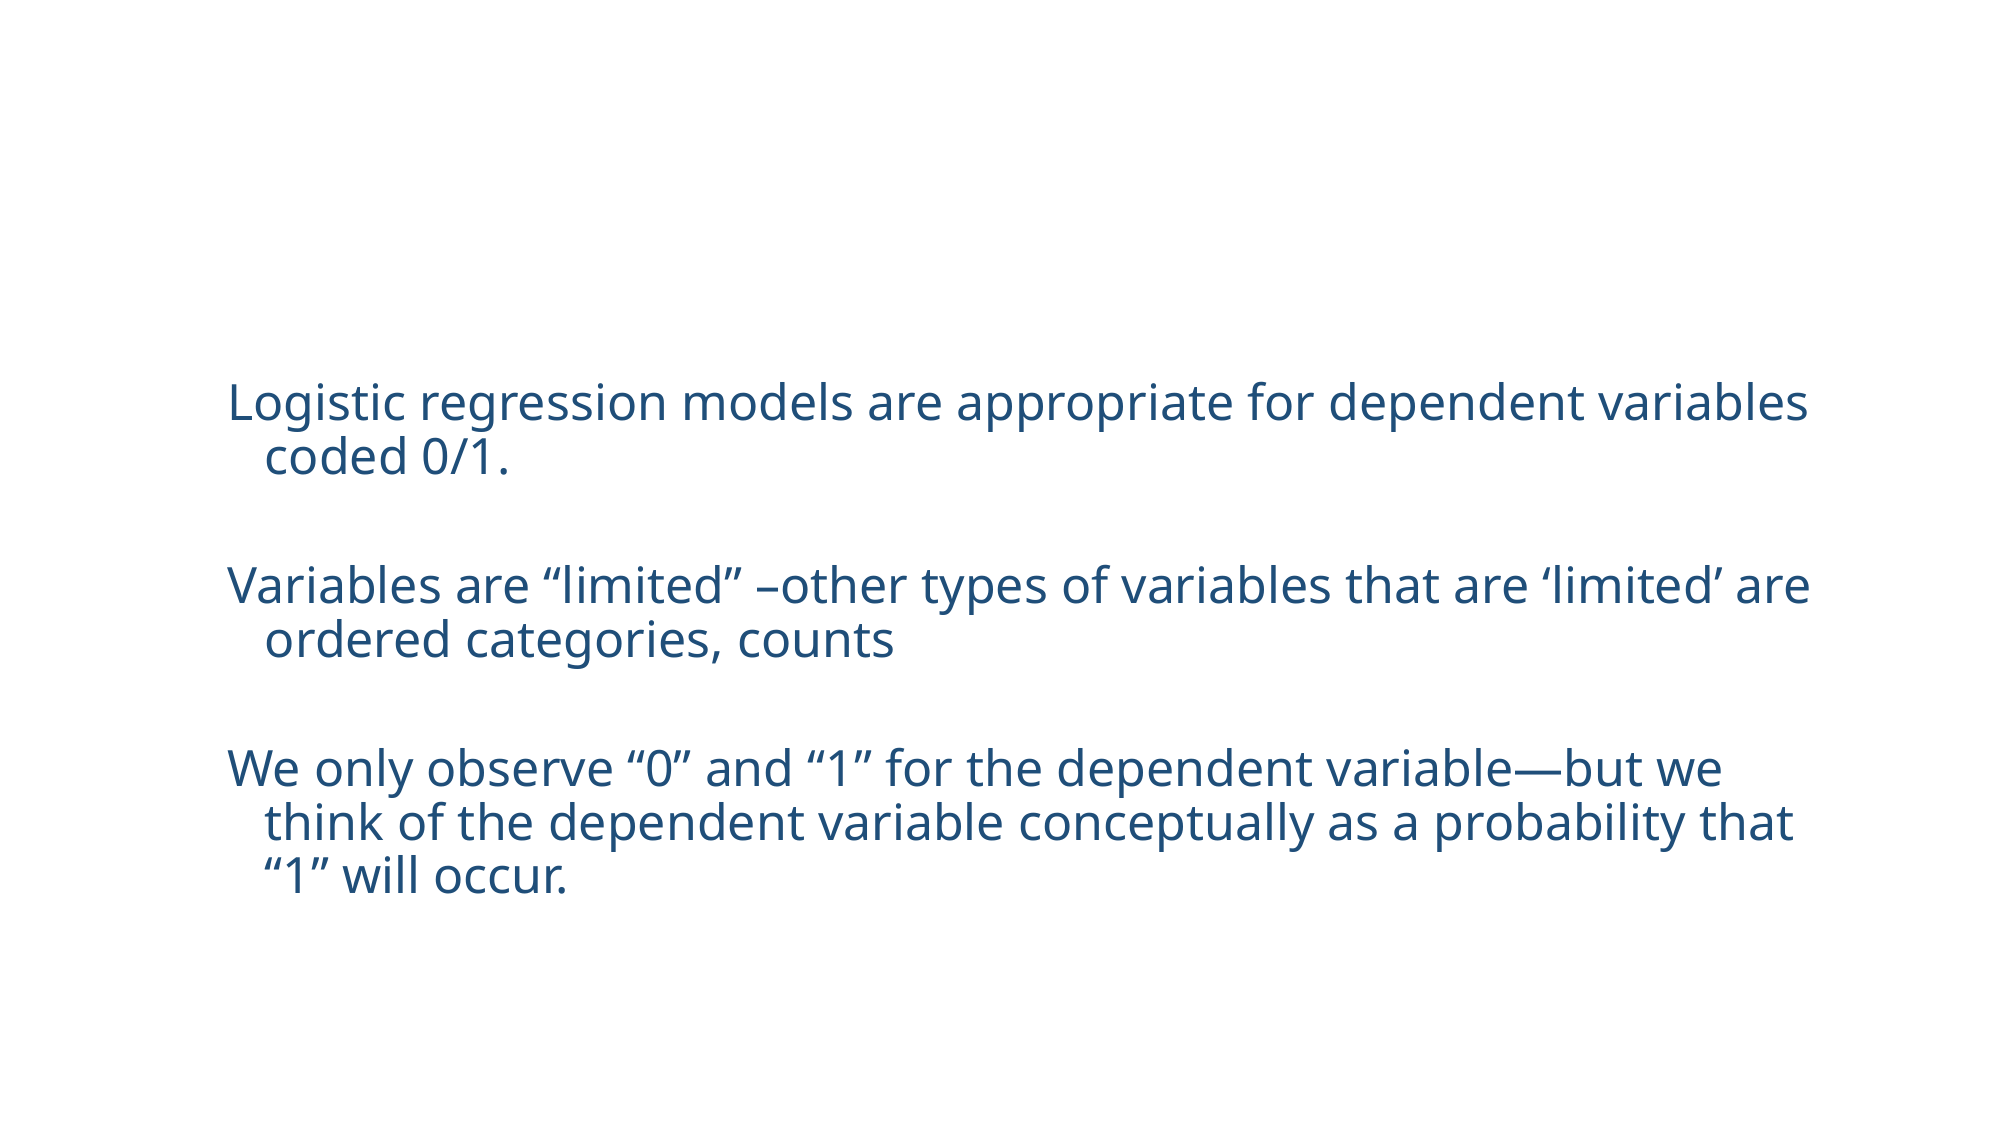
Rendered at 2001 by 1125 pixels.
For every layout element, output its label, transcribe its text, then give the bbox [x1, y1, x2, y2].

list Logistic regression models are appropriate for dependent variables coded 0/1. Variables are “limited” –other types of variables that are ‘limited’ are ordered categories, counts We only observe “0” and “1” for the dependent variable—but we think of the dependent variable conceptually as a probability that “1” will occur. [137, 299, 1863, 1014]
